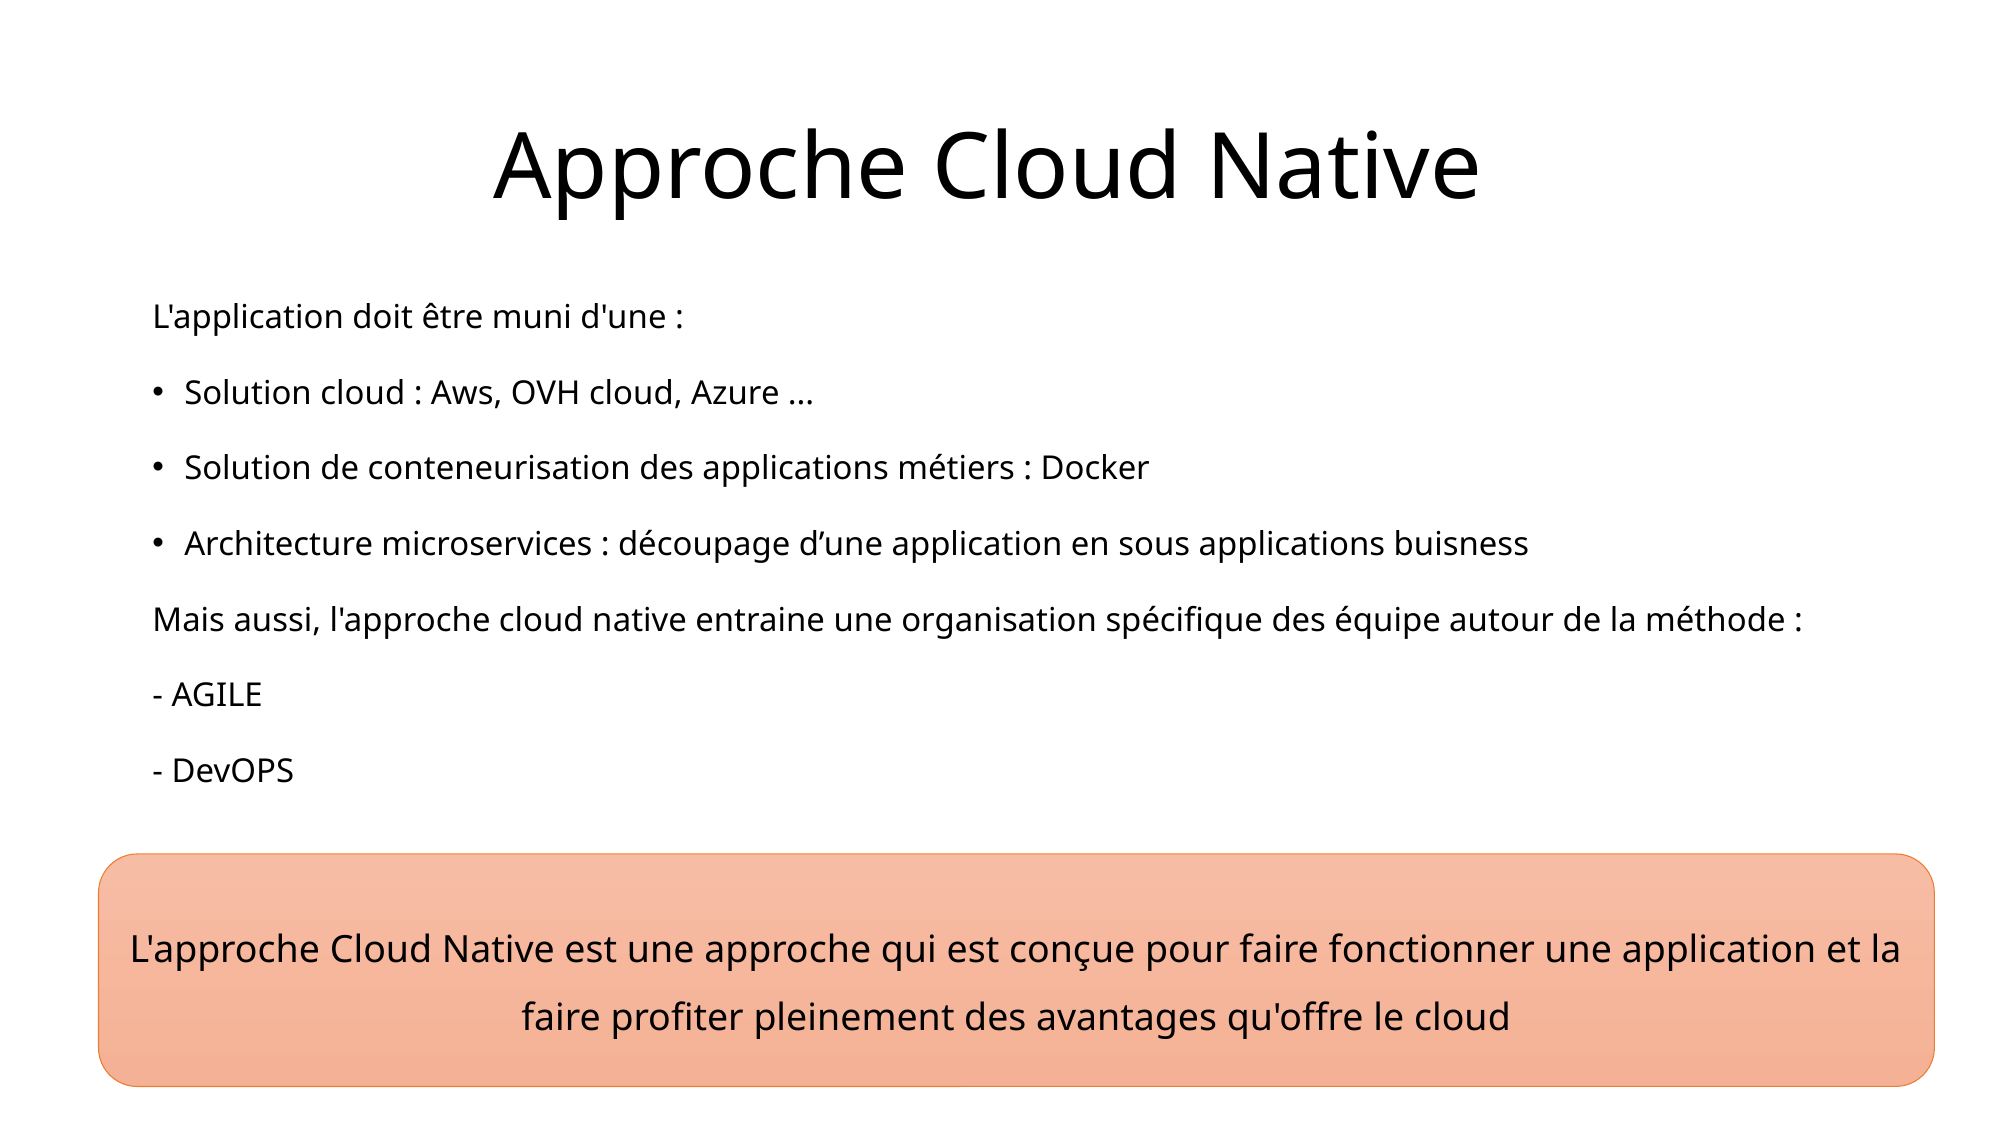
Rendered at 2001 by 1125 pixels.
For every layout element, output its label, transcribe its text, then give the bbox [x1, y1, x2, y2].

text_box L'approche Cloud Native est une approche qui est conçue pour faire fonctionner une application et la faire profiter pleinement des avantages qu'offre le cloud [97, 853, 1935, 1088]
title Approche Cloud Native [137, 59, 1863, 268]
list L'application doit être muni d'une : Solution cloud : Aws, OVH cloud, Azure ... Solution de conteneurisation des applications métiers : Docker Architecture microservices : découpage d’une application en sous applications buisness Mais aussi, l'approche cloud native entraine une organisation spécifique des équipe autour de la méthode : - AGILE - DevOPS [137, 268, 1863, 842]
